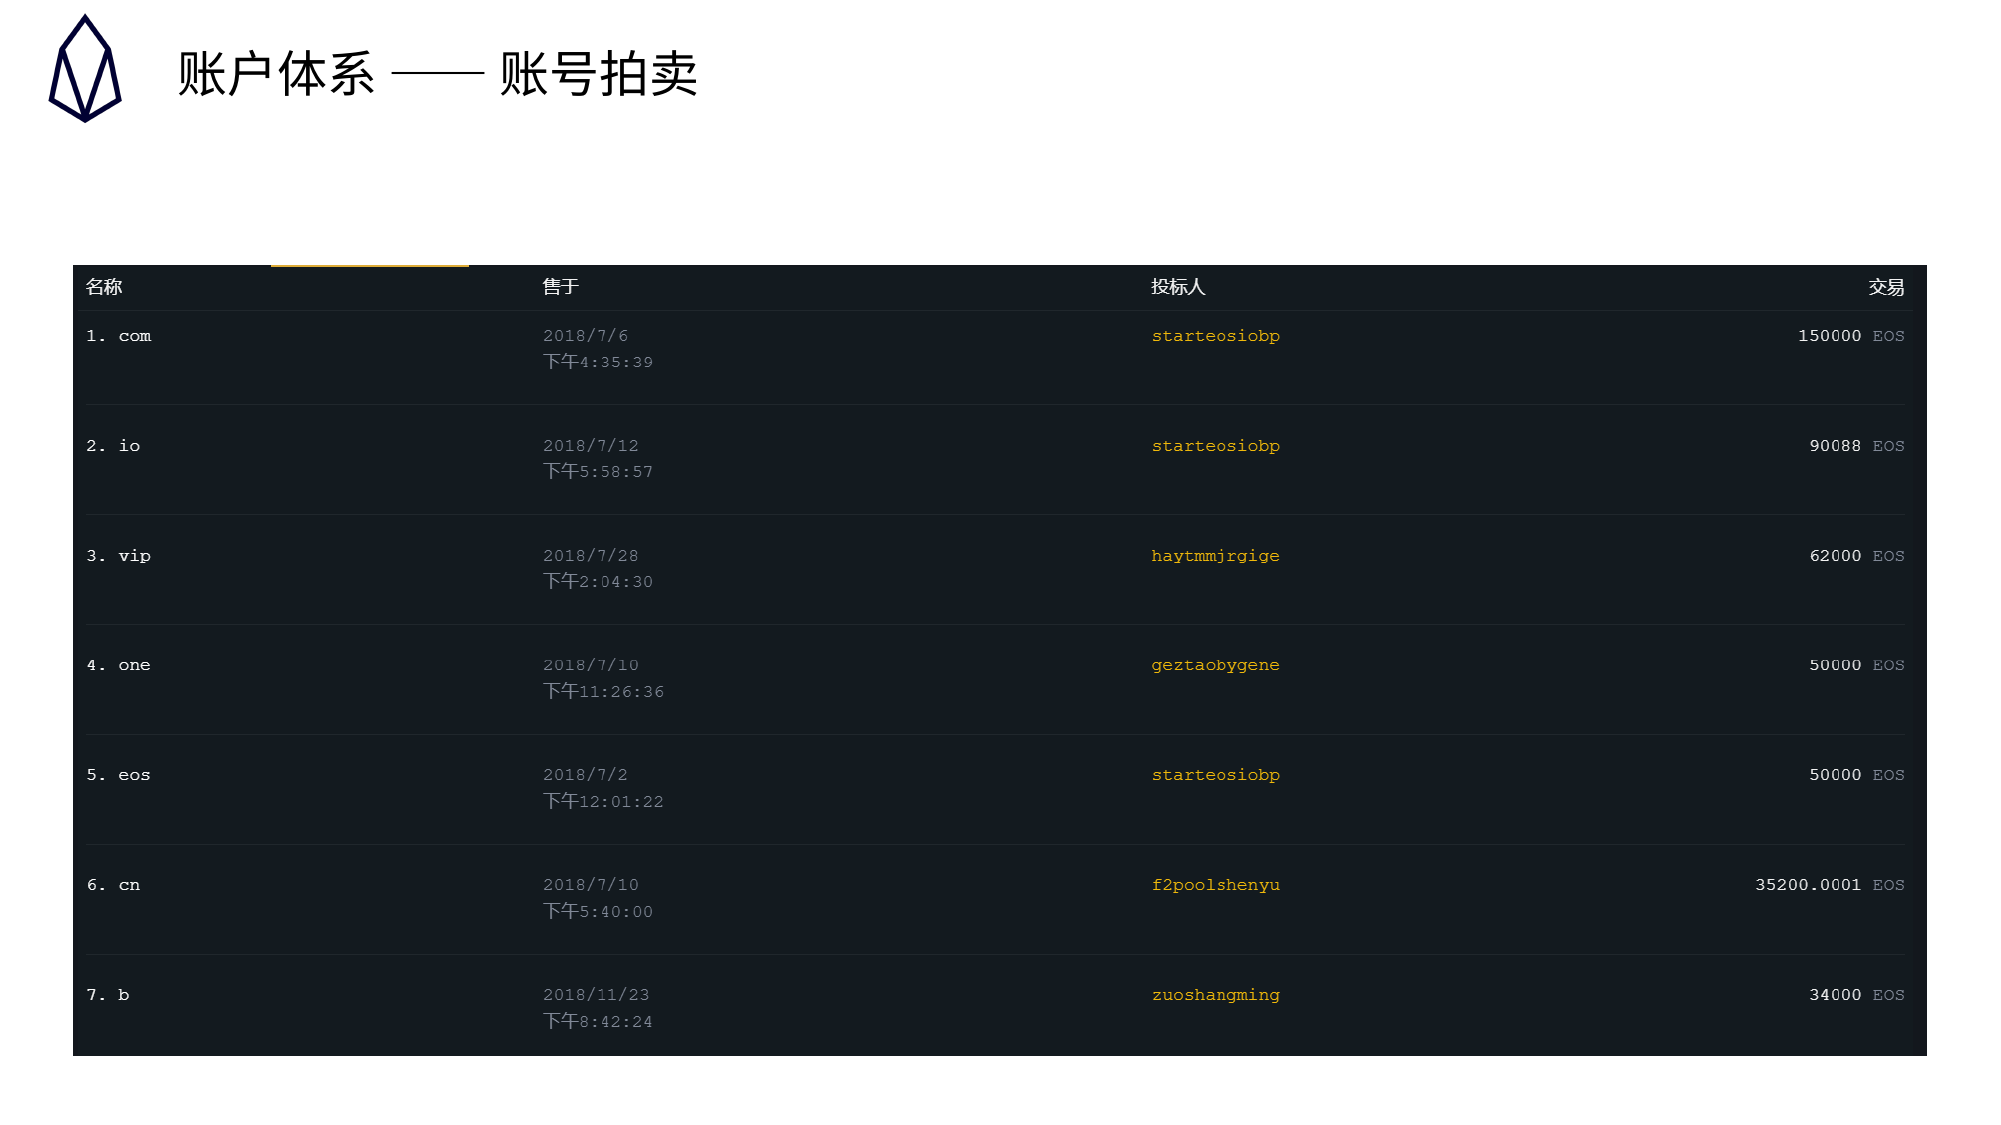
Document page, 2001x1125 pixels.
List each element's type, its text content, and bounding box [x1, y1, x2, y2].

picture [73, 265, 1927, 1056]
text_box 账户体系 —— 账号拍卖 [171, 35, 830, 110]
picture [0, 0, 171, 137]
